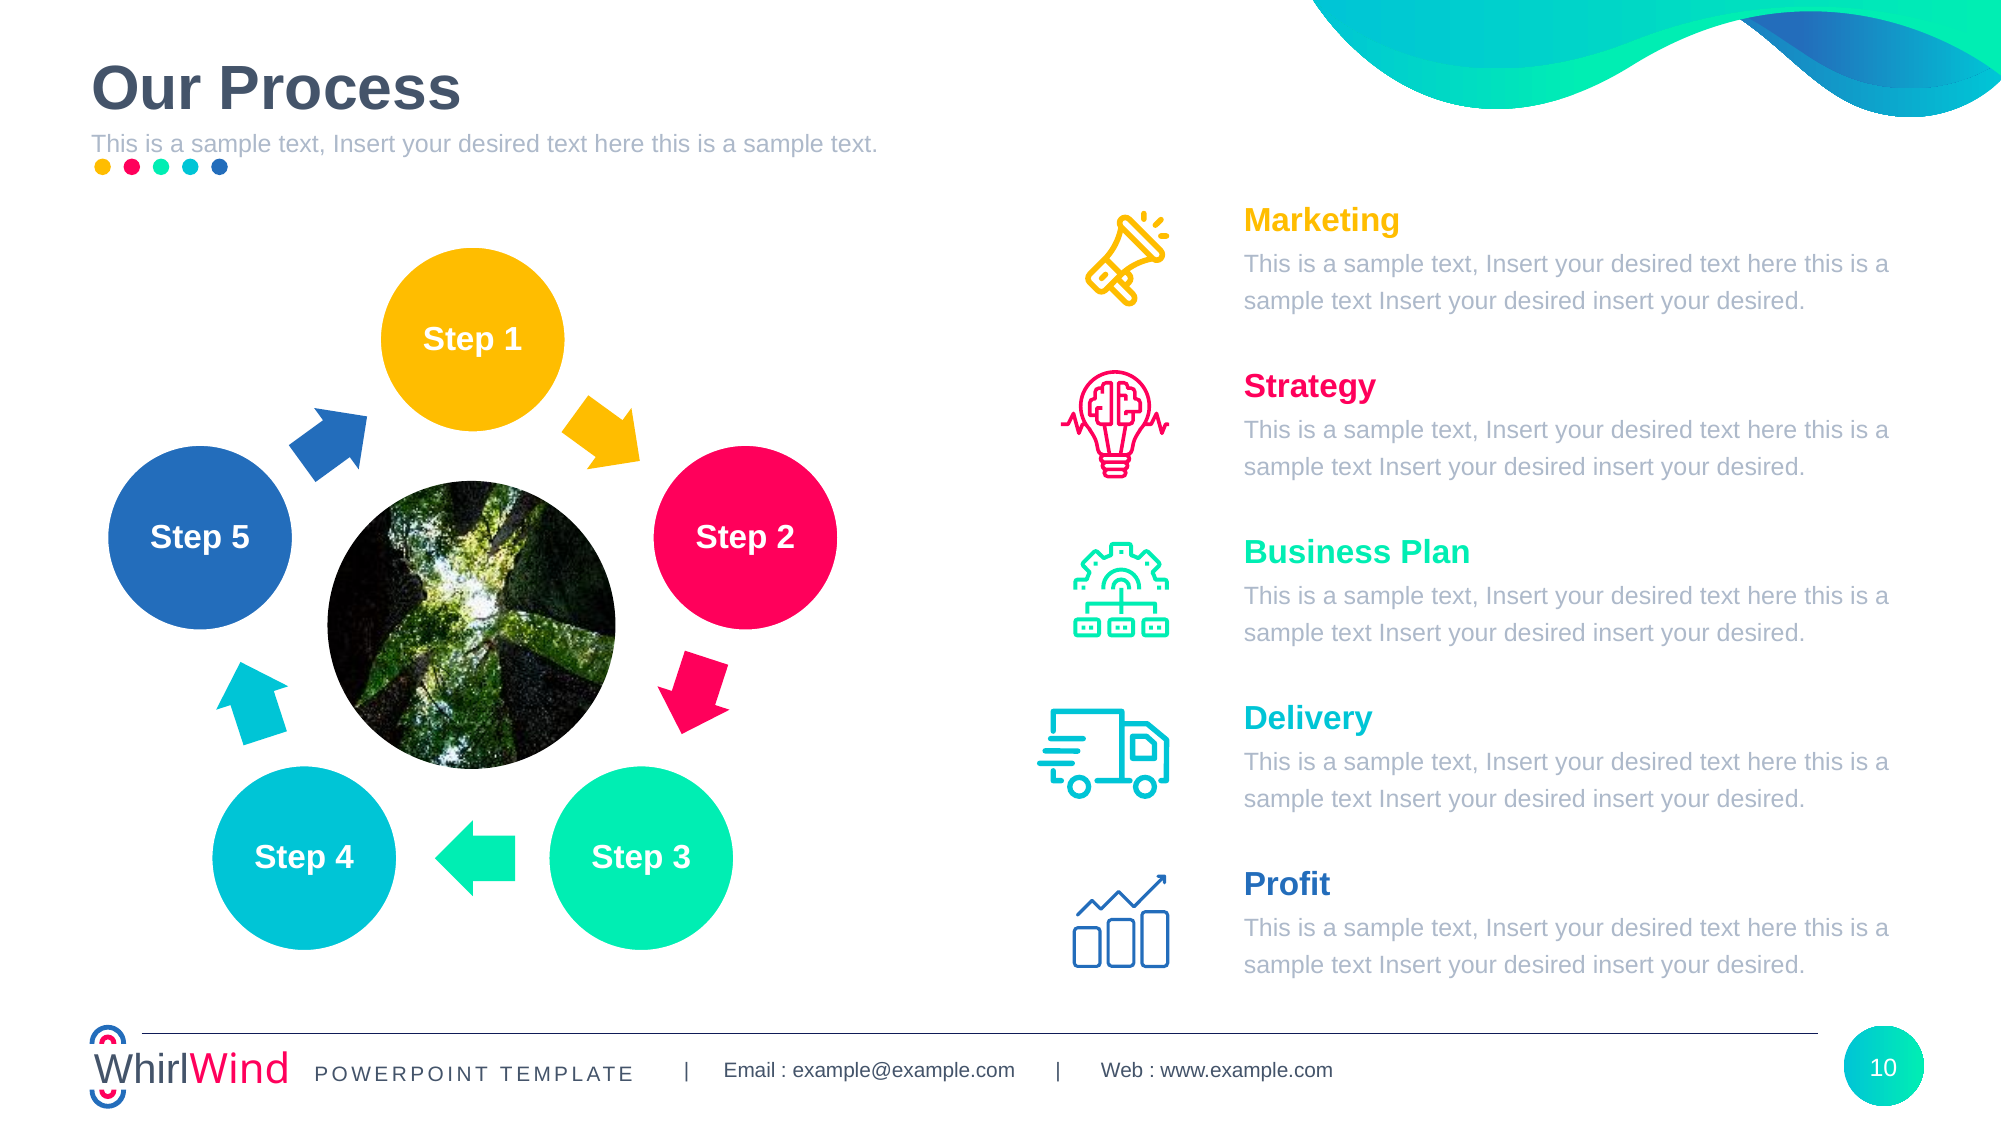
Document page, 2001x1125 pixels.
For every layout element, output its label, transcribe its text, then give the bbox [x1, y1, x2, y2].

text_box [1228, 357, 1906, 486]
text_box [1228, 191, 1906, 320]
slide_number 10 [1837, 1036, 1930, 1096]
text_box [1060, 370, 1170, 479]
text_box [77, 213, 849, 965]
text_box [1073, 541, 1169, 590]
text_box [1085, 214, 1166, 307]
text_box [1072, 926, 1102, 968]
text_box [1042, 748, 1081, 754]
text_box [1107, 617, 1136, 638]
text_box [1047, 735, 1086, 742]
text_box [1228, 854, 1906, 984]
text_box [1141, 617, 1170, 638]
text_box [1311, 0, 2000, 117]
text_box [1085, 587, 1158, 614]
text_box [1140, 910, 1170, 969]
text_box [1141, 210, 1147, 222]
text_box [1073, 617, 1102, 638]
text_box [1036, 760, 1075, 767]
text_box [1228, 523, 1906, 652]
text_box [1228, 688, 1906, 818]
text_box [1158, 233, 1170, 239]
text_box [1050, 708, 1170, 799]
text_box [1076, 874, 1167, 917]
title Our Process [76, 39, 1924, 130]
text_box [1106, 917, 1136, 968]
